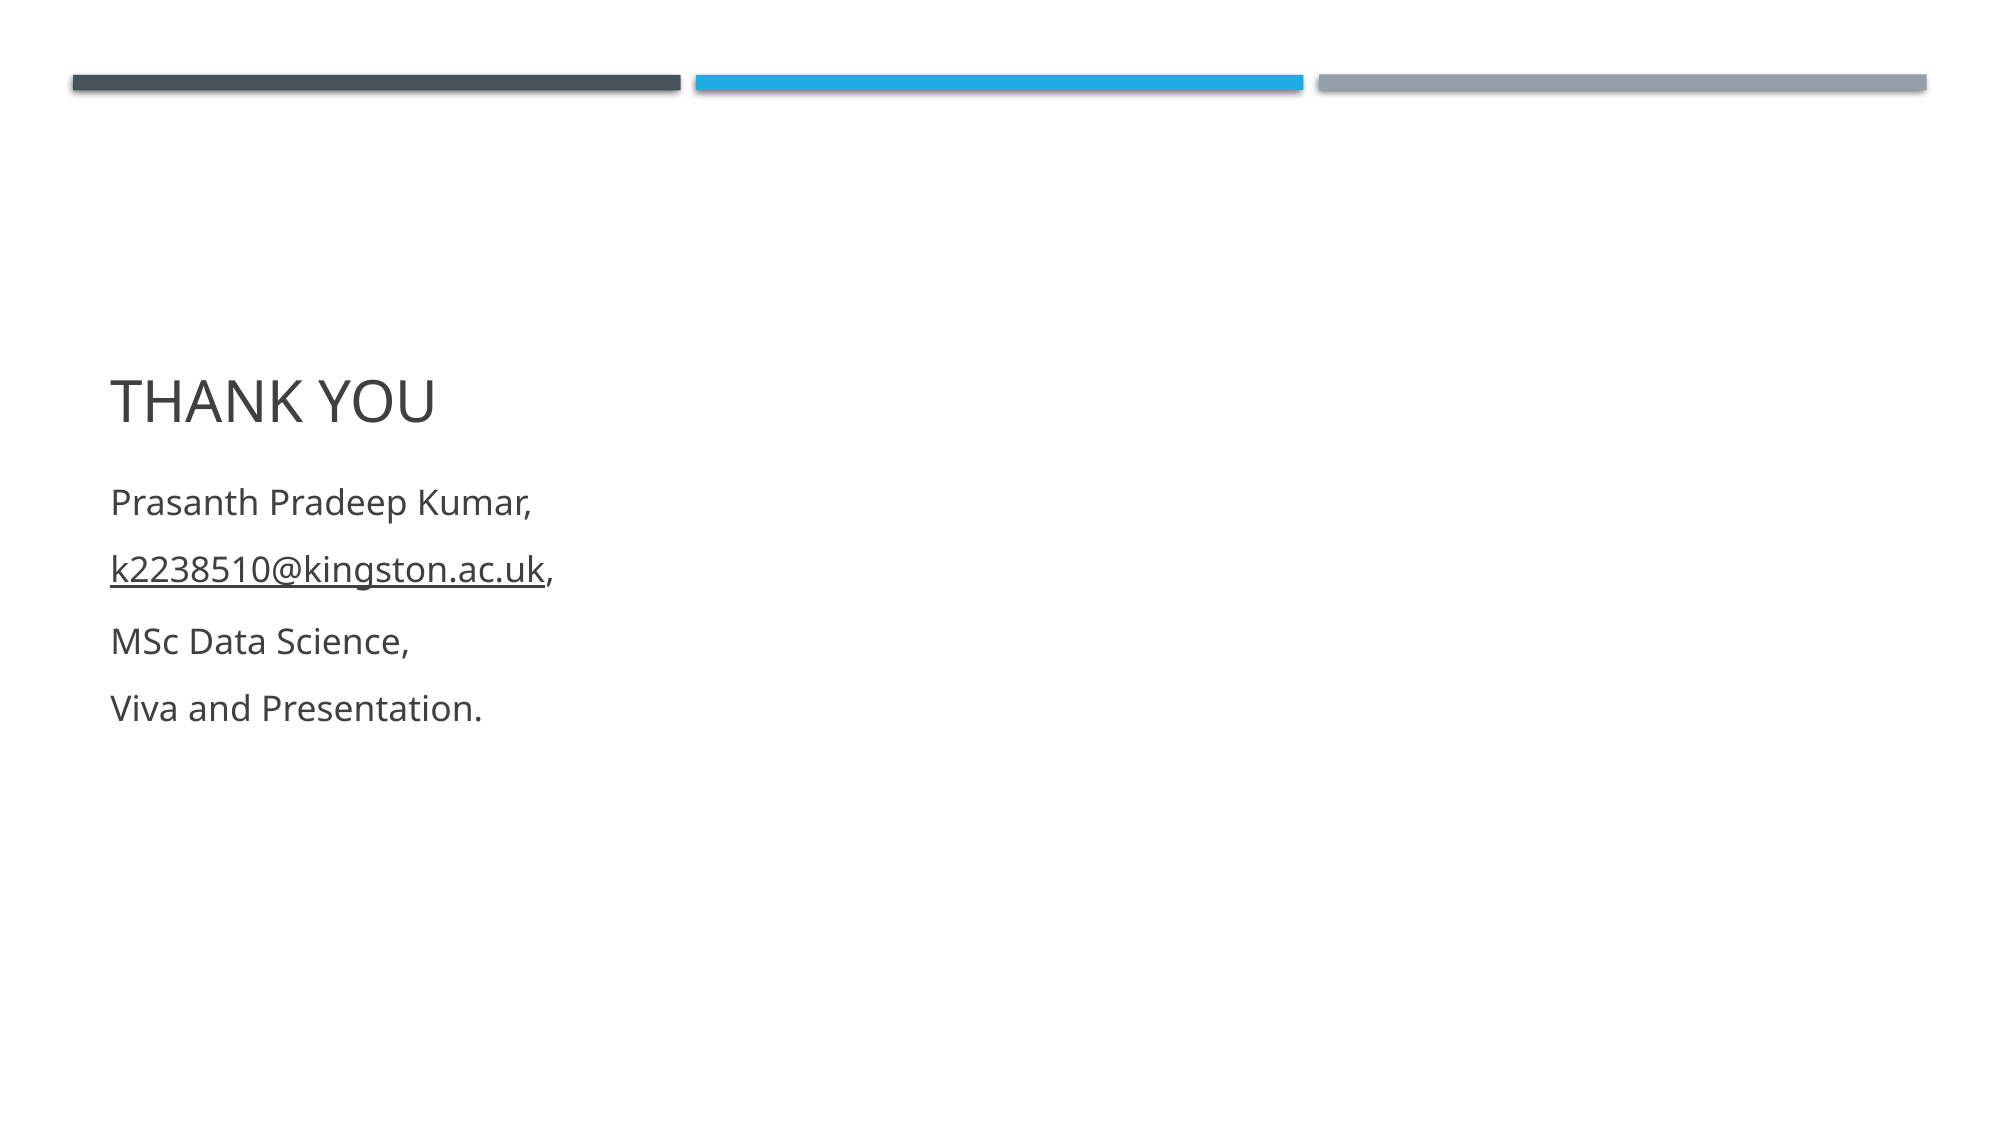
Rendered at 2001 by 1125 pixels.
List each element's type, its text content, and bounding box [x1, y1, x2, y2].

list Prasanth Pradeep Kumar, ​ k2238510@kingston.ac.uk, MSc Data Science, Viva and Presentation. [95, 223, 1905, 981]
